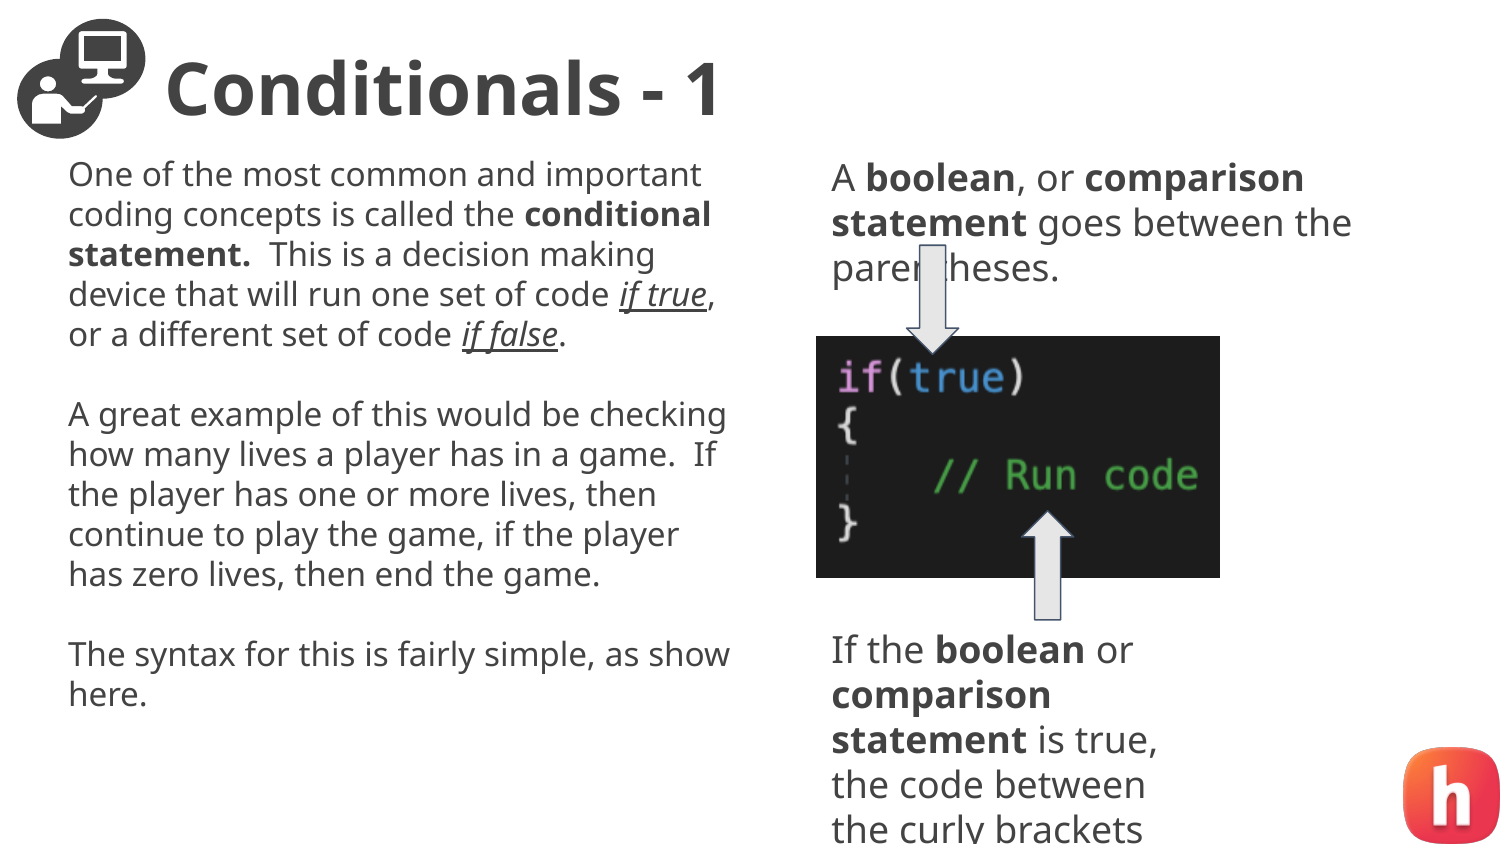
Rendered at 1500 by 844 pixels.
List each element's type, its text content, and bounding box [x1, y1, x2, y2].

picture [1403, 747, 1500, 844]
text_box One of the most common and important coding concepts is called the conditional statement. This is a decision making device that will run one set of code if true, or a different set of code if false. A great example of this would be checking how many lives a player has in a game. If the player has one or more lives, then continue to play the game, if the player has zero lives, then end the game. The syntax for this is fairly simple, as show here. [53, 138, 750, 800]
text_box [1034, 578, 1061, 620]
text_box Conditionals - 1 [149, 27, 1500, 159]
text_box A boolean, or comparison statement goes between the parentheses. [816, 138, 1400, 304]
text_box If the boolean or comparison statement is true, the code between the curly brackets will run. [816, 611, 1220, 844]
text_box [17, 18, 146, 139]
text_box [906, 245, 959, 336]
picture [816, 336, 1220, 578]
